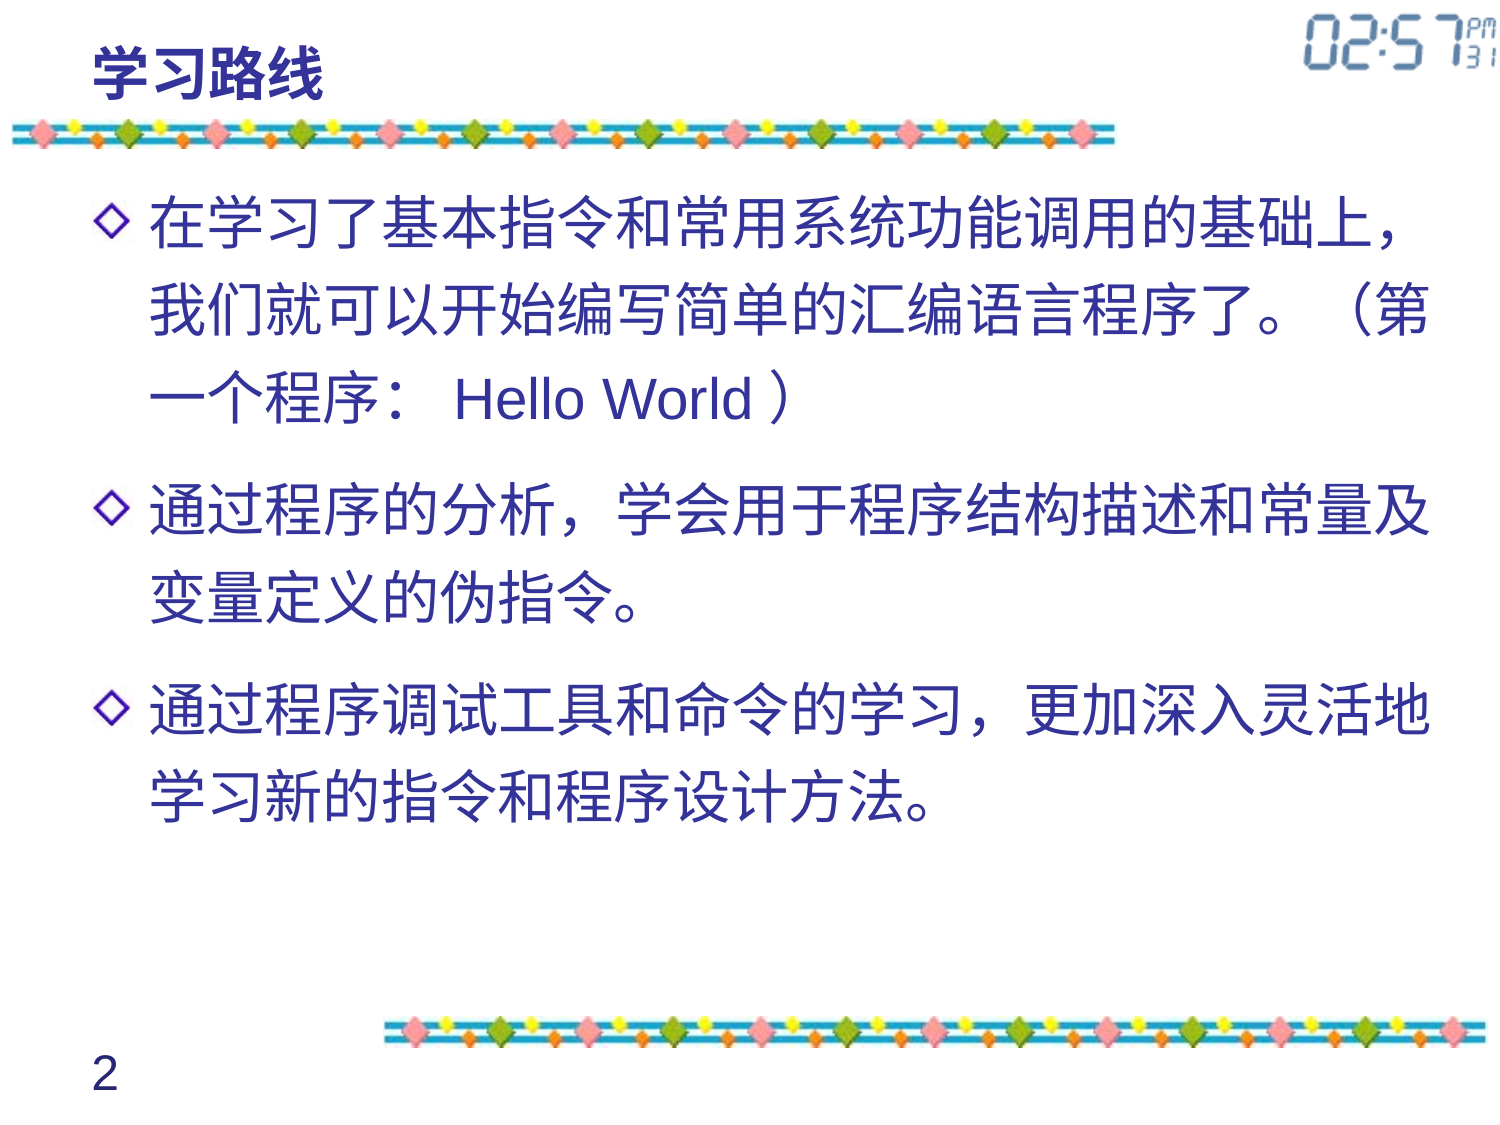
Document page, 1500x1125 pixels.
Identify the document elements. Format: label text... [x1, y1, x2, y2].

picture [91, 200, 133, 242]
title 学习路线 [76, 30, 1427, 114]
picture [1299, 0, 1500, 88]
picture [11, 119, 1117, 149]
list 在学习了基本指令和常用系统功能调用的基础上，我们就可以开始编写简单的汇编语言程序了。（第一个程序：Hello World） 通过程序的分析，学会用于程序结构描述和常量及变量定义的伪指令。 通过程序调试工具和命令的学习，更加深入灵活地学习新的指令和程序设计方法。 [76, 160, 1447, 1012]
picture [91, 487, 133, 529]
picture [91, 687, 133, 729]
picture [383, 1016, 1488, 1048]
